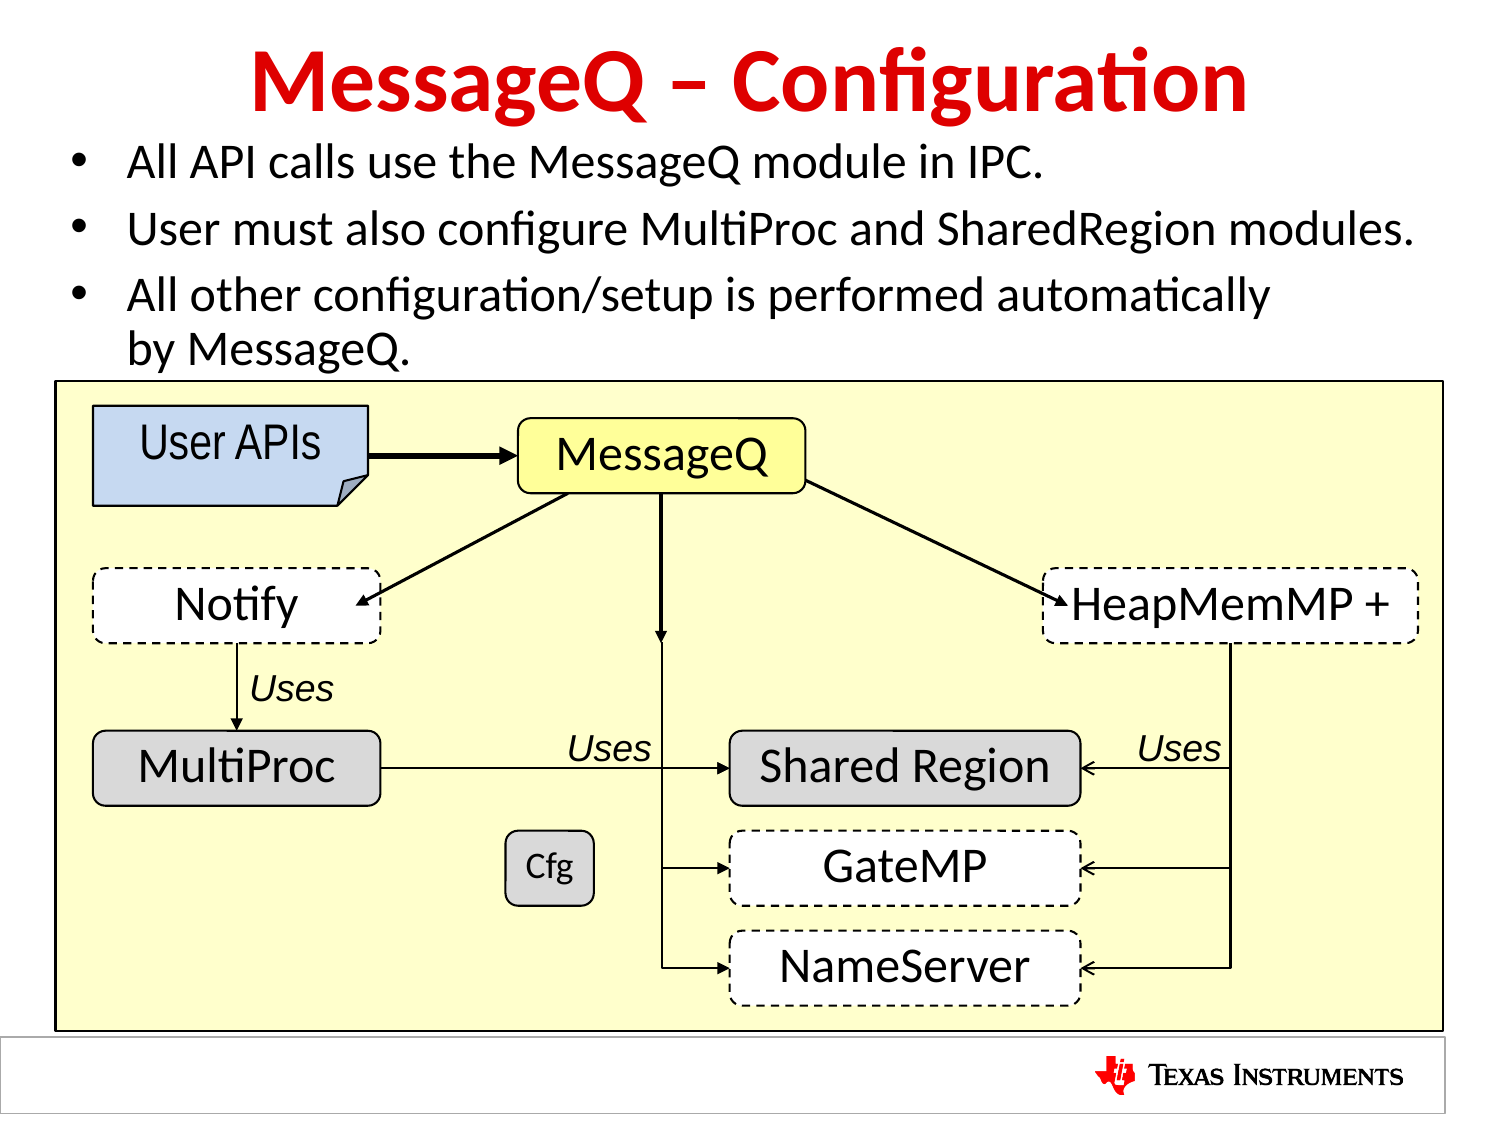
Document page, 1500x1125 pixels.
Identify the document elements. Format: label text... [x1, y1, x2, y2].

text_box All API calls use the MessageQ module in IPC. User must also configure MultiProc and SharedRegion modules. All other configuration/setup is performed automatically by MessageQ. [55, 127, 1431, 380]
title MessageQ – Configuration [74, 12, 1426, 127]
picture [1095, 1056, 1403, 1095]
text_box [55, 380, 1444, 1032]
